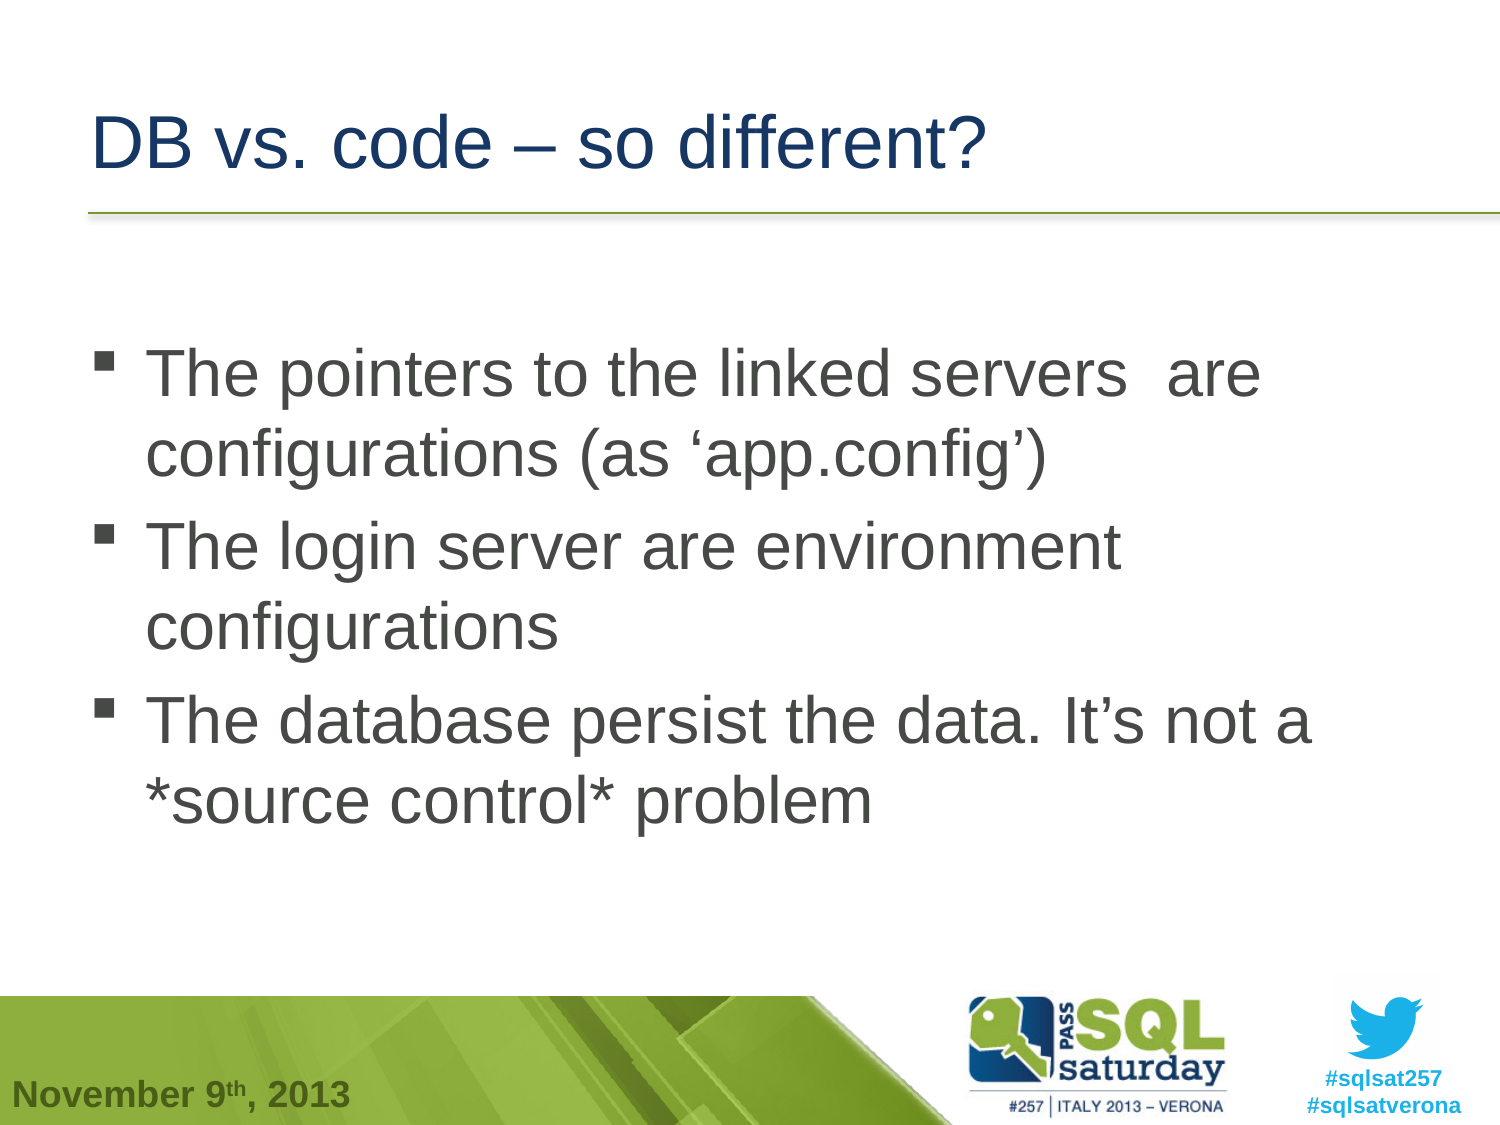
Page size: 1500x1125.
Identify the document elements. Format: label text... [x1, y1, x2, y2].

title DB vs. code – so different? [75, 45, 1425, 233]
picture [1332, 974, 1439, 1082]
list The pointers to the linked servers are configurations (as ‘app.config’) The login server are environment configurations The database persist the data. It’s not a *source control* problem [74, 233, 1427, 1004]
picture [0, 996, 1276, 1125]
